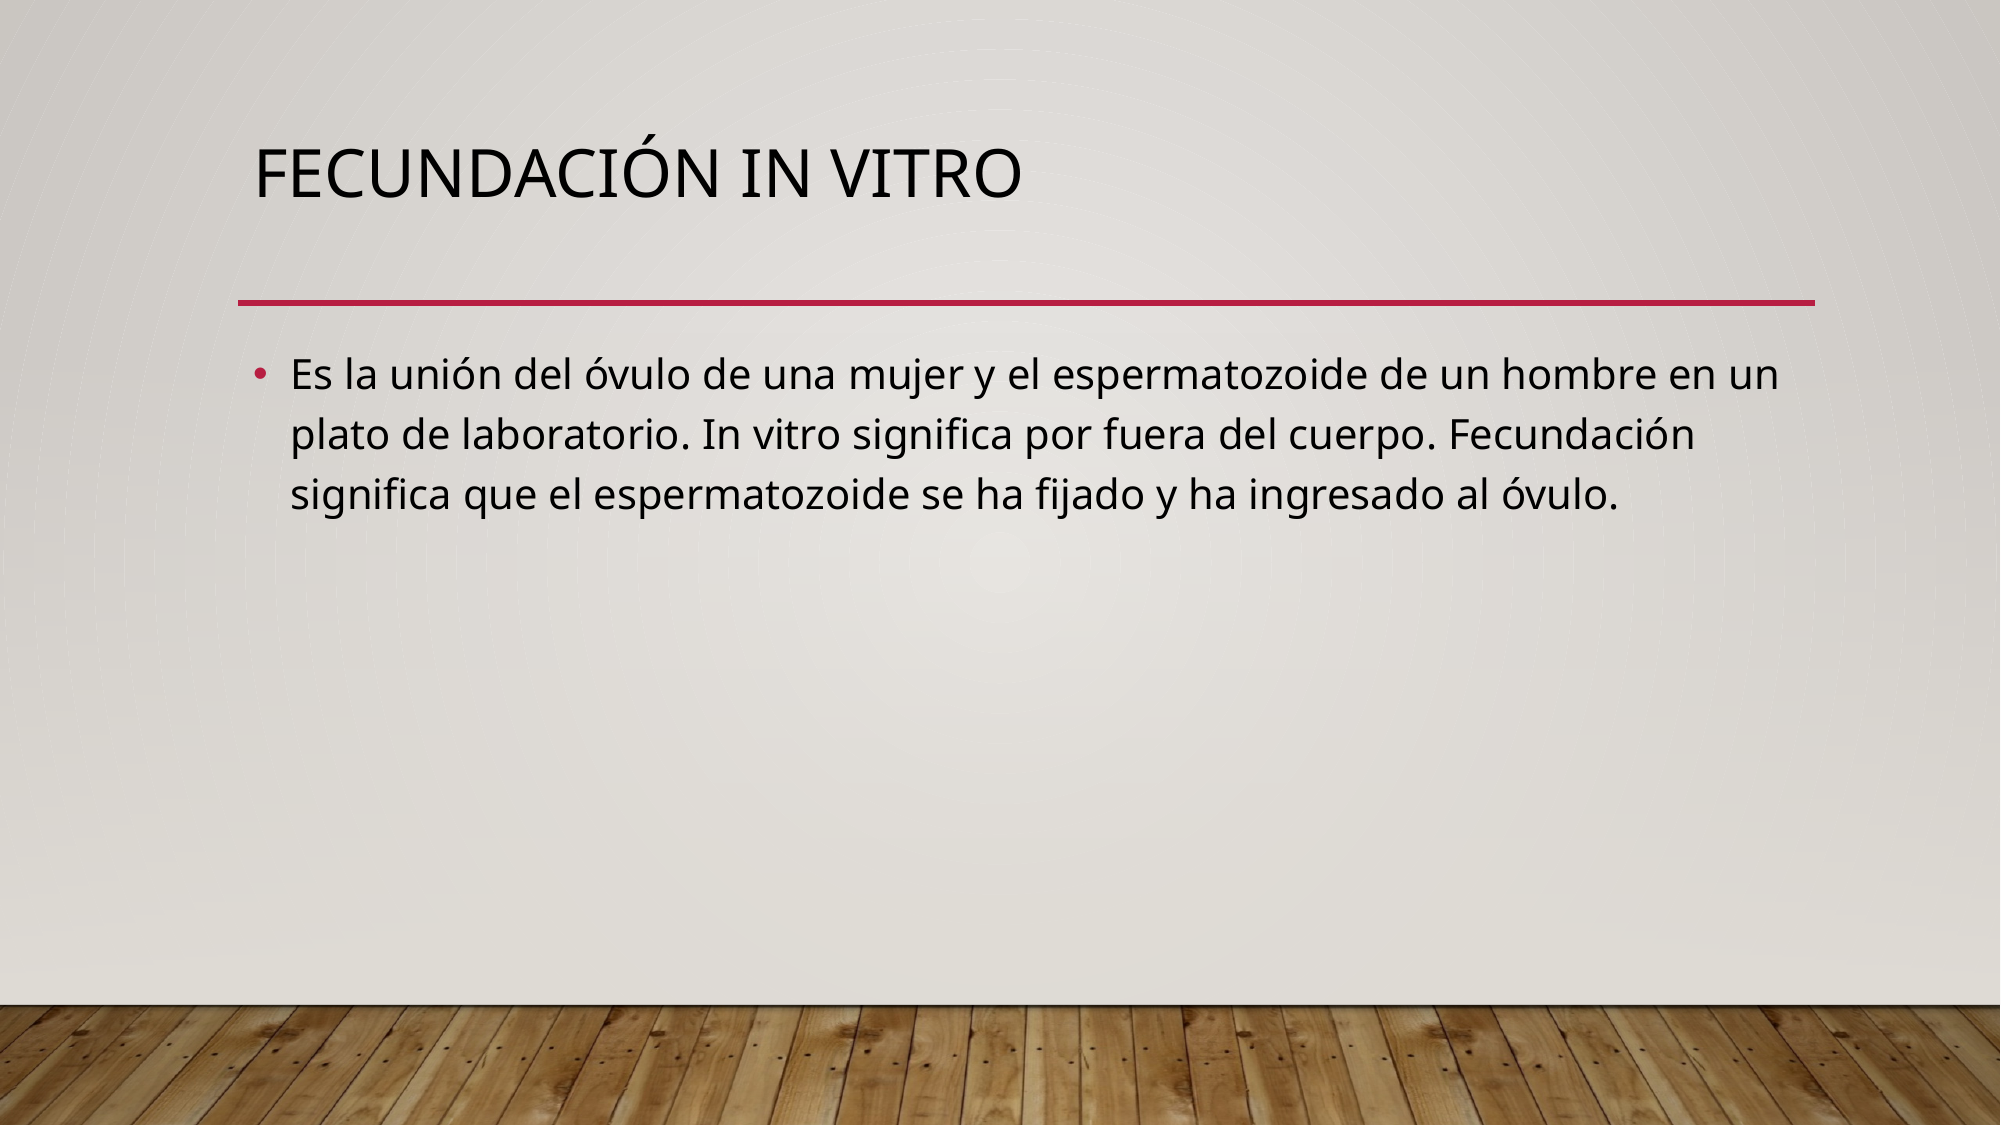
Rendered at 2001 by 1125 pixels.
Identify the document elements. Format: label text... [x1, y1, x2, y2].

picture [0, 1005, 2000, 1125]
list Es la unión del óvulo de una mujer y el espermatozoide de un hombre en un plato de laboratorio. In vitro significa por fuera del cuerpo. Fecundación significa que el espermatozoide se ha fijado y ha ingresado al óvulo. [238, 330, 1814, 897]
title Fecundación in VITRO [238, 131, 1814, 305]
